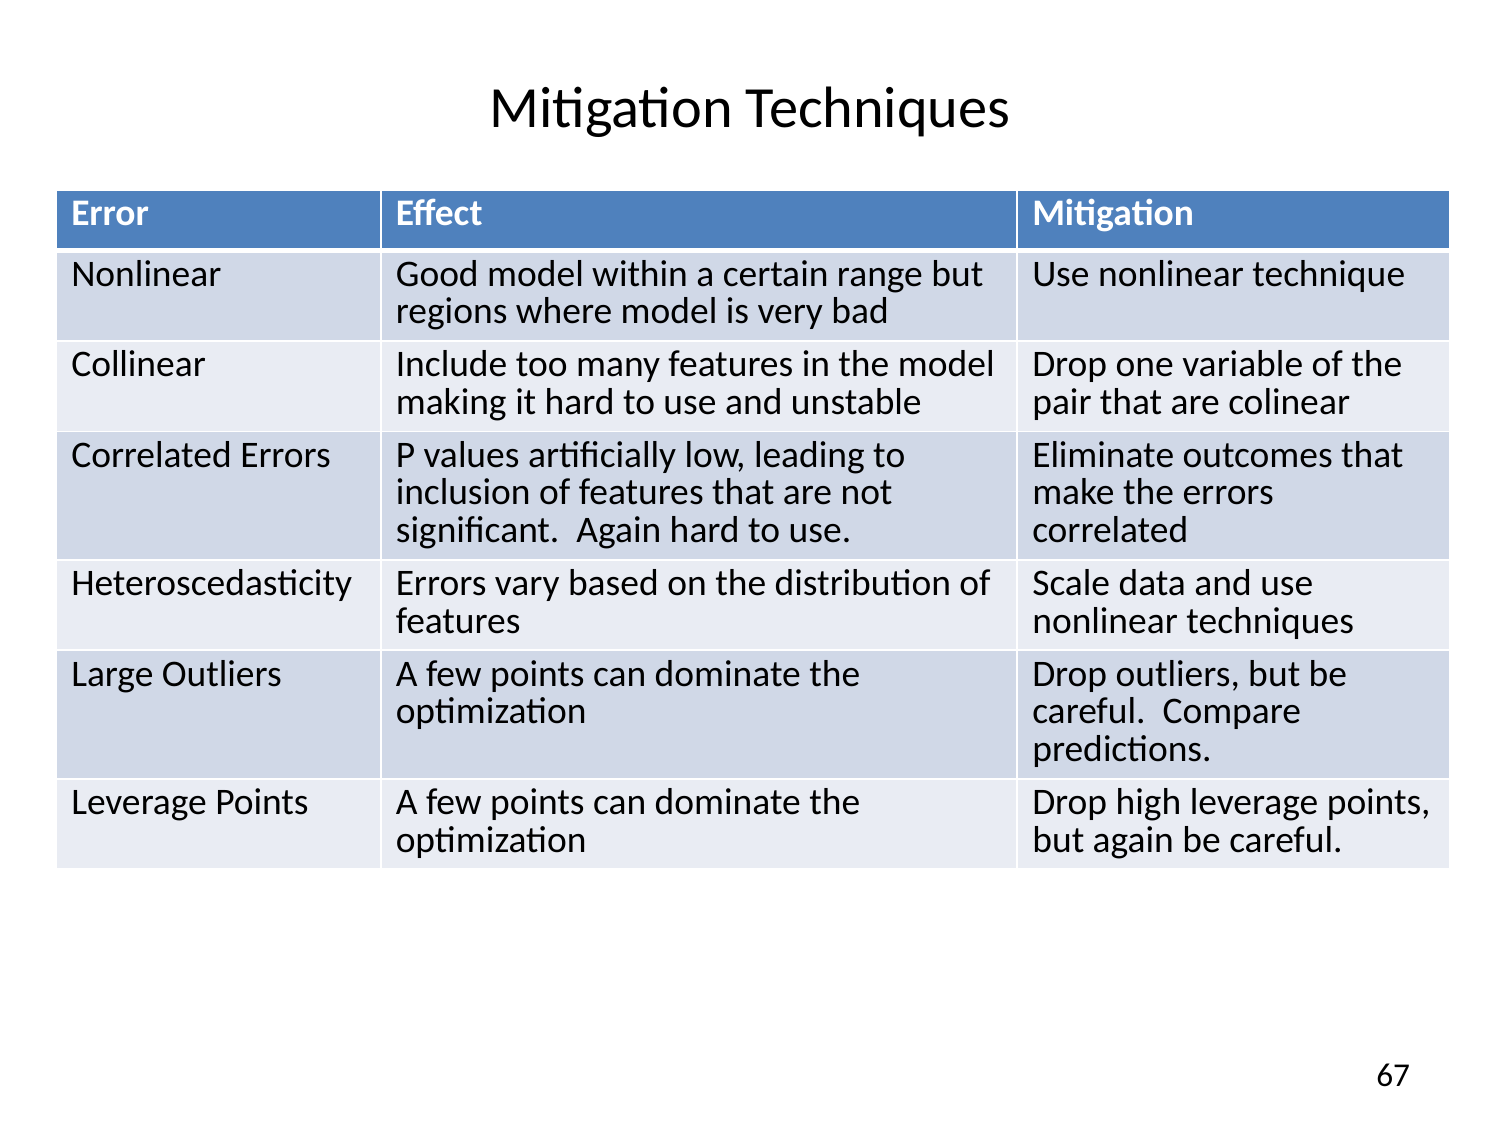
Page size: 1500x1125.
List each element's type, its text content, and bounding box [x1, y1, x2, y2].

table_header Error [57, 191, 380, 248]
table_cell Use nonlinear technique [1018, 253, 1449, 340]
table_cell Scale data and use nonlinear techniques [1018, 561, 1449, 649]
table_cell Nonlinear [57, 253, 380, 340]
table_cell Large Outliers [57, 651, 380, 778]
title Mitigation Techniques [75, 45, 1425, 163]
table_cell Drop outliers, but be careful. Compare predictions. [1018, 651, 1449, 778]
table_cell Eliminate outcomes that make the errors correlated [1018, 432, 1449, 559]
table_cell Good model within a certain range but regions where model is very bad [382, 253, 1016, 340]
table_cell Drop one variable of the pair that are colinear [1018, 342, 1449, 431]
table_cell Collinear [57, 342, 380, 431]
table_header Effect [382, 191, 1016, 248]
table_cell Heteroscedasticity [57, 561, 380, 649]
table_cell Leverage Points [57, 780, 380, 868]
table_cell P values artificially low, leading to inclusion of features that are not significant. Again hard to use. [382, 432, 1016, 559]
table_cell A few points can dominate the optimization [382, 780, 1016, 868]
slide_number 67 [1074, 1042, 1425, 1103]
table_cell Drop high leverage points, but again be careful. [1018, 780, 1449, 868]
table_cell A few points can dominate the optimization [382, 651, 1016, 778]
table_cell Correlated Errors [57, 432, 380, 559]
table_cell Include too many features in the model making it hard to use and unstable [382, 342, 1016, 431]
table_header Mitigation [1018, 191, 1449, 248]
table_cell Errors vary based on the distribution of features [382, 561, 1016, 649]
